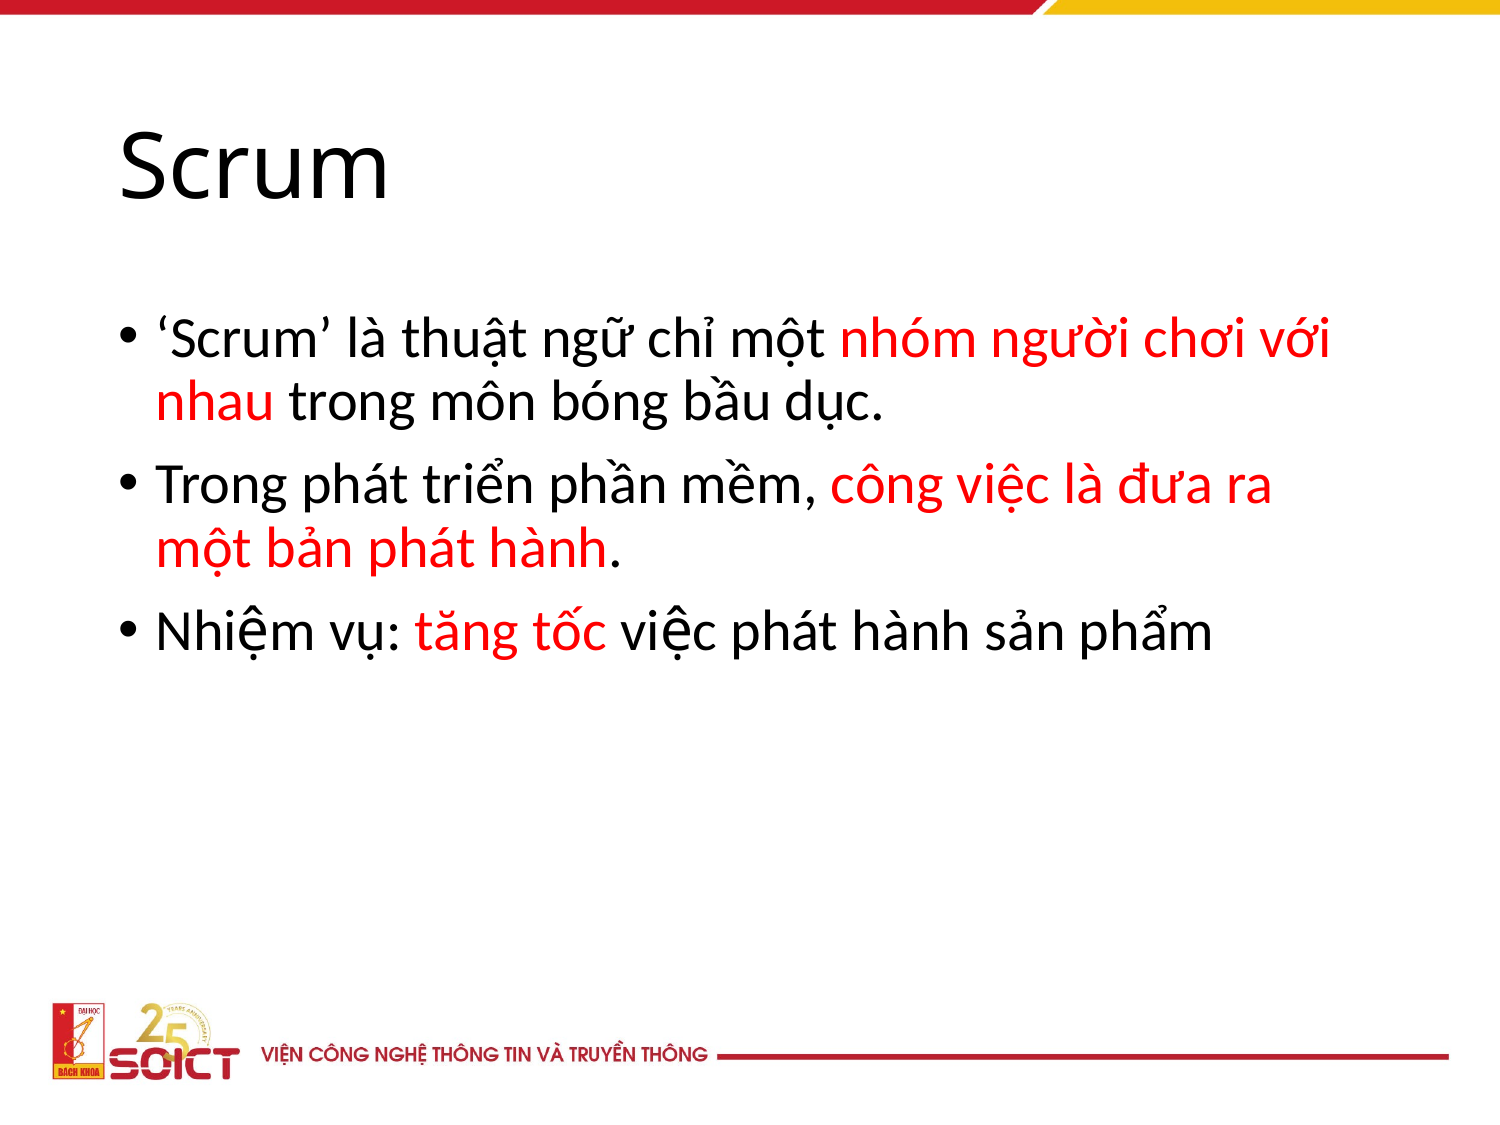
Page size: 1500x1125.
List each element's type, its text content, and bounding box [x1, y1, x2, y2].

list ‘Scrum’ là thuật ngữ chỉ một nhóm người chơi với nhau trong môn bóng bầu dục. Trong phát triển phần mềm, công việc là đưa ra một bản phát hành. Nhiệm vụ: tăng tốc việc phát hành sản phẩm [103, 299, 1397, 1014]
picture [0, 0, 1500, 1125]
title Scrum [103, 59, 1397, 278]
